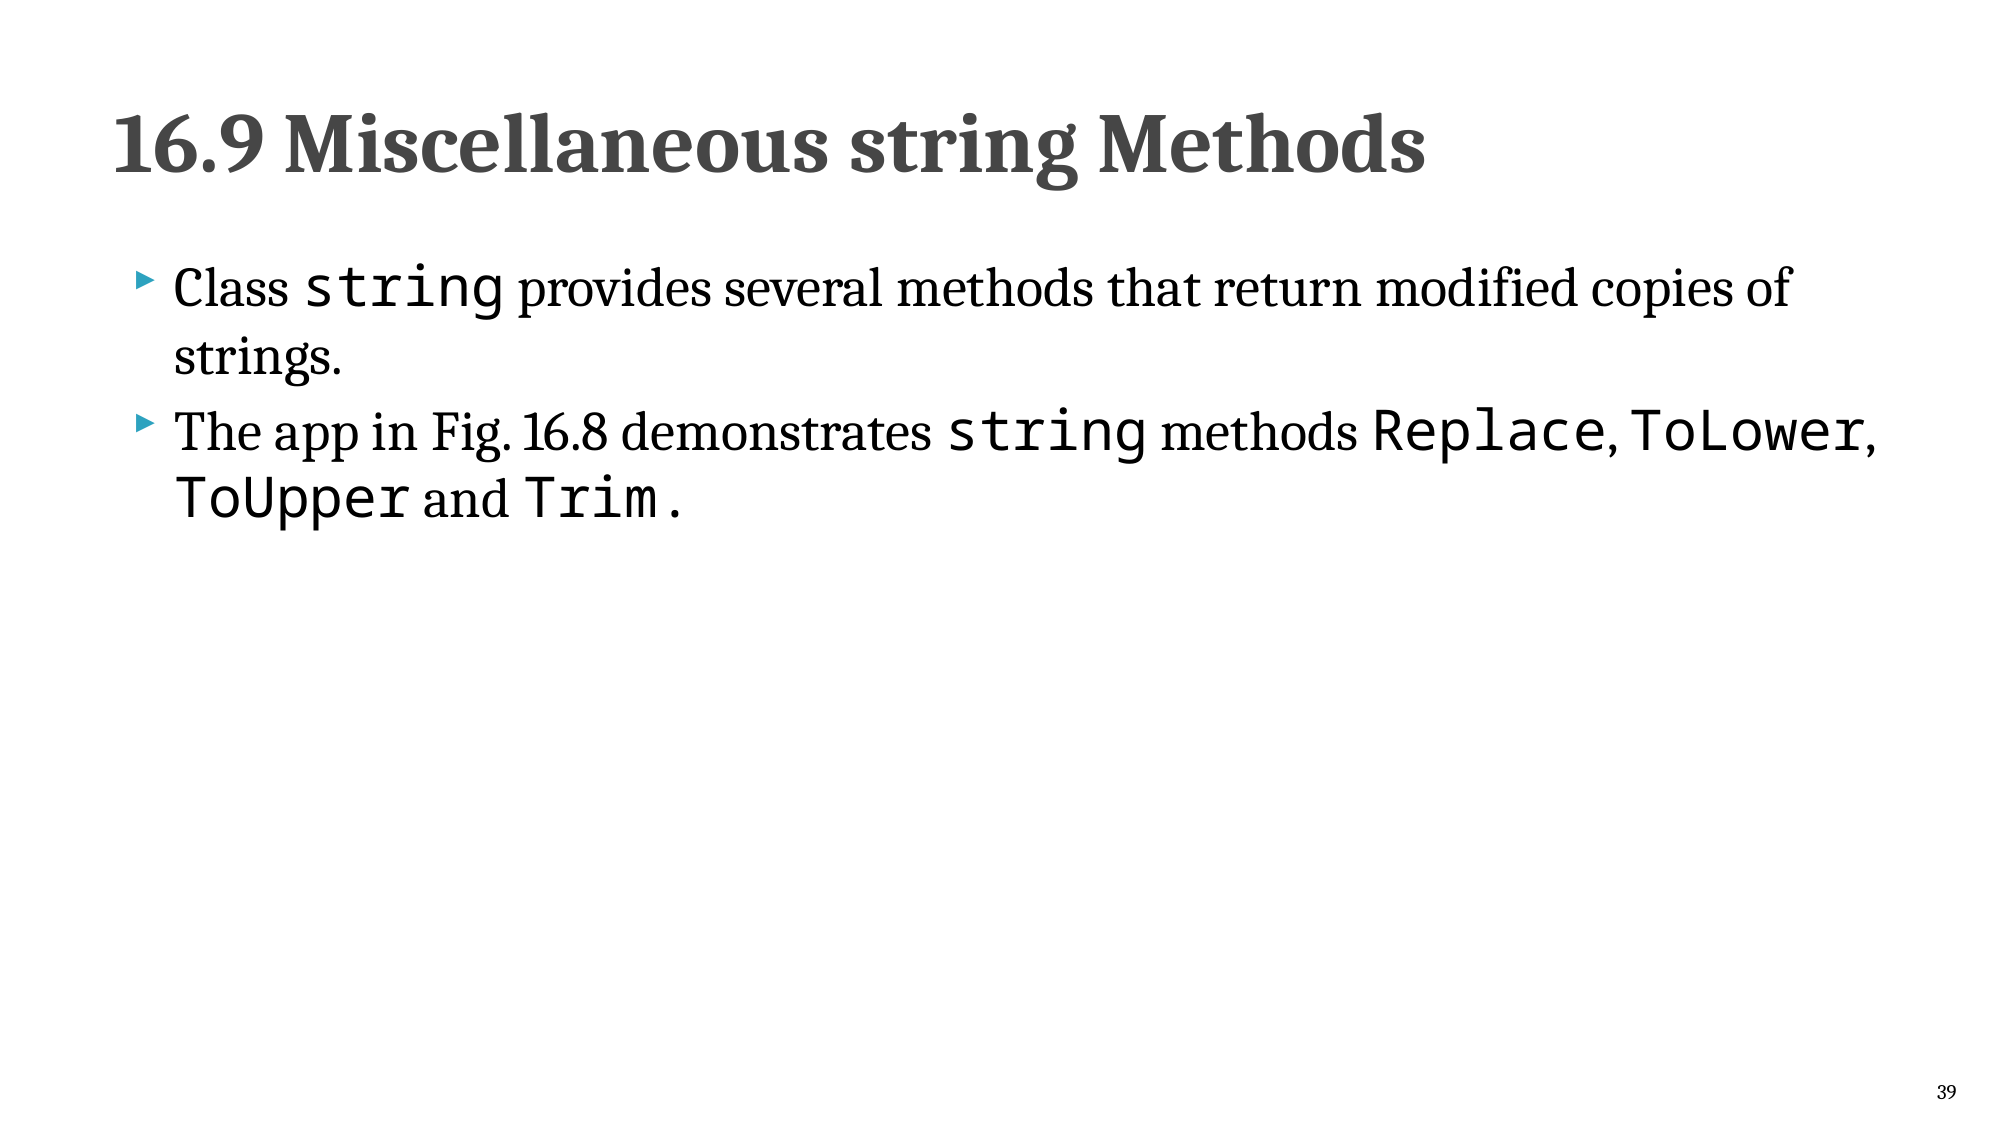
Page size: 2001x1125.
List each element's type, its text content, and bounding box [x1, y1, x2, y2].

slide_number 39 [1891, 1051, 1972, 1112]
title 16.9 Miscellaneous string Methods [99, 45, 1900, 233]
list Class string provides several methods that return modified copies of strings. The app in Fig. 16.8 demonstrates string methods Replace, ToLower, ToUpper and Trim. [99, 242, 1900, 986]
